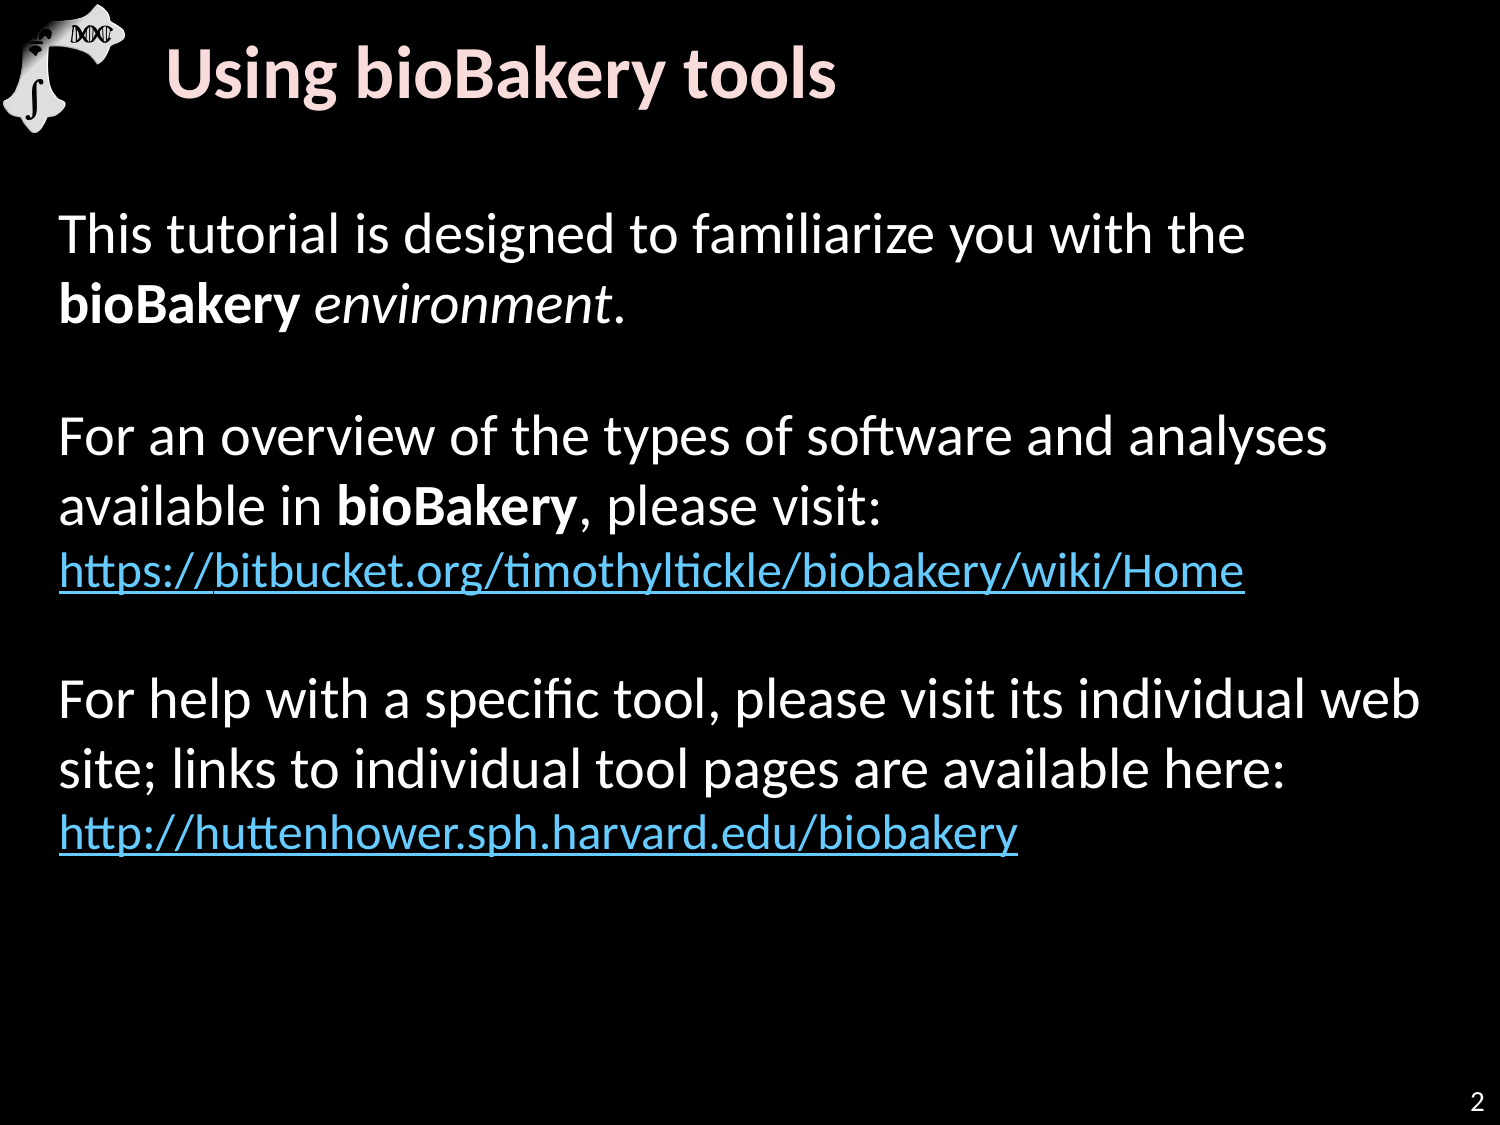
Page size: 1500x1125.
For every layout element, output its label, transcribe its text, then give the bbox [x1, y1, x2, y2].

text_box This tutorial is designed to familiarize you with the bioBakery environment. For an overview of the types of software and analyses available in bioBakery, please visit: https://bitbucket.org/timothyltickle/biobakery/wiki/Home For help with a specific tool, please visit its individual web site; links to individual tool pages are available here: http://huttenhower.sph.harvard.edu/biobakery [43, 187, 1457, 1075]
text_box Using bioBakery tools [149, 12, 1488, 125]
picture [2, 3, 125, 133]
slide_number 2 [1187, 1074, 1500, 1125]
